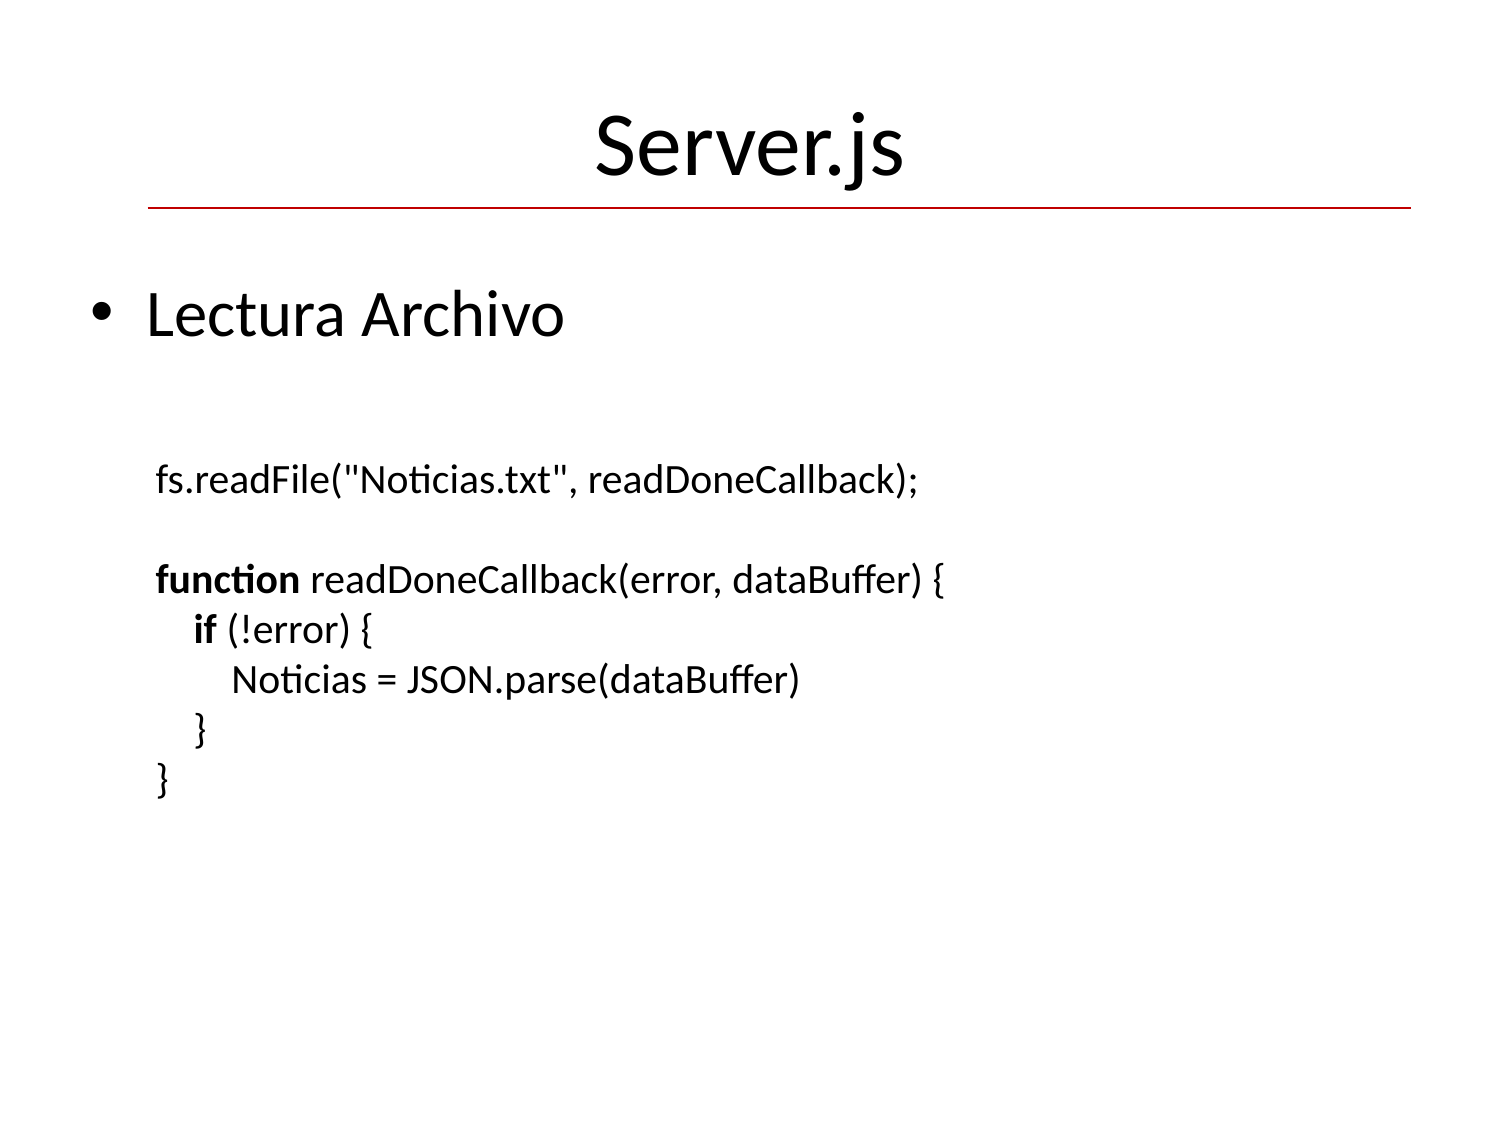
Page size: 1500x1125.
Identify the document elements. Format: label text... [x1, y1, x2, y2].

list Lectura Archivo fs.readFile("Noticias.txt", readDoneCallback); function readDoneCallback(error, dataBuffer) { if (!error) { Noticias = JSON.parse(dataBuffer) } } [75, 262, 1425, 1005]
title Server.js [75, 45, 1425, 233]
